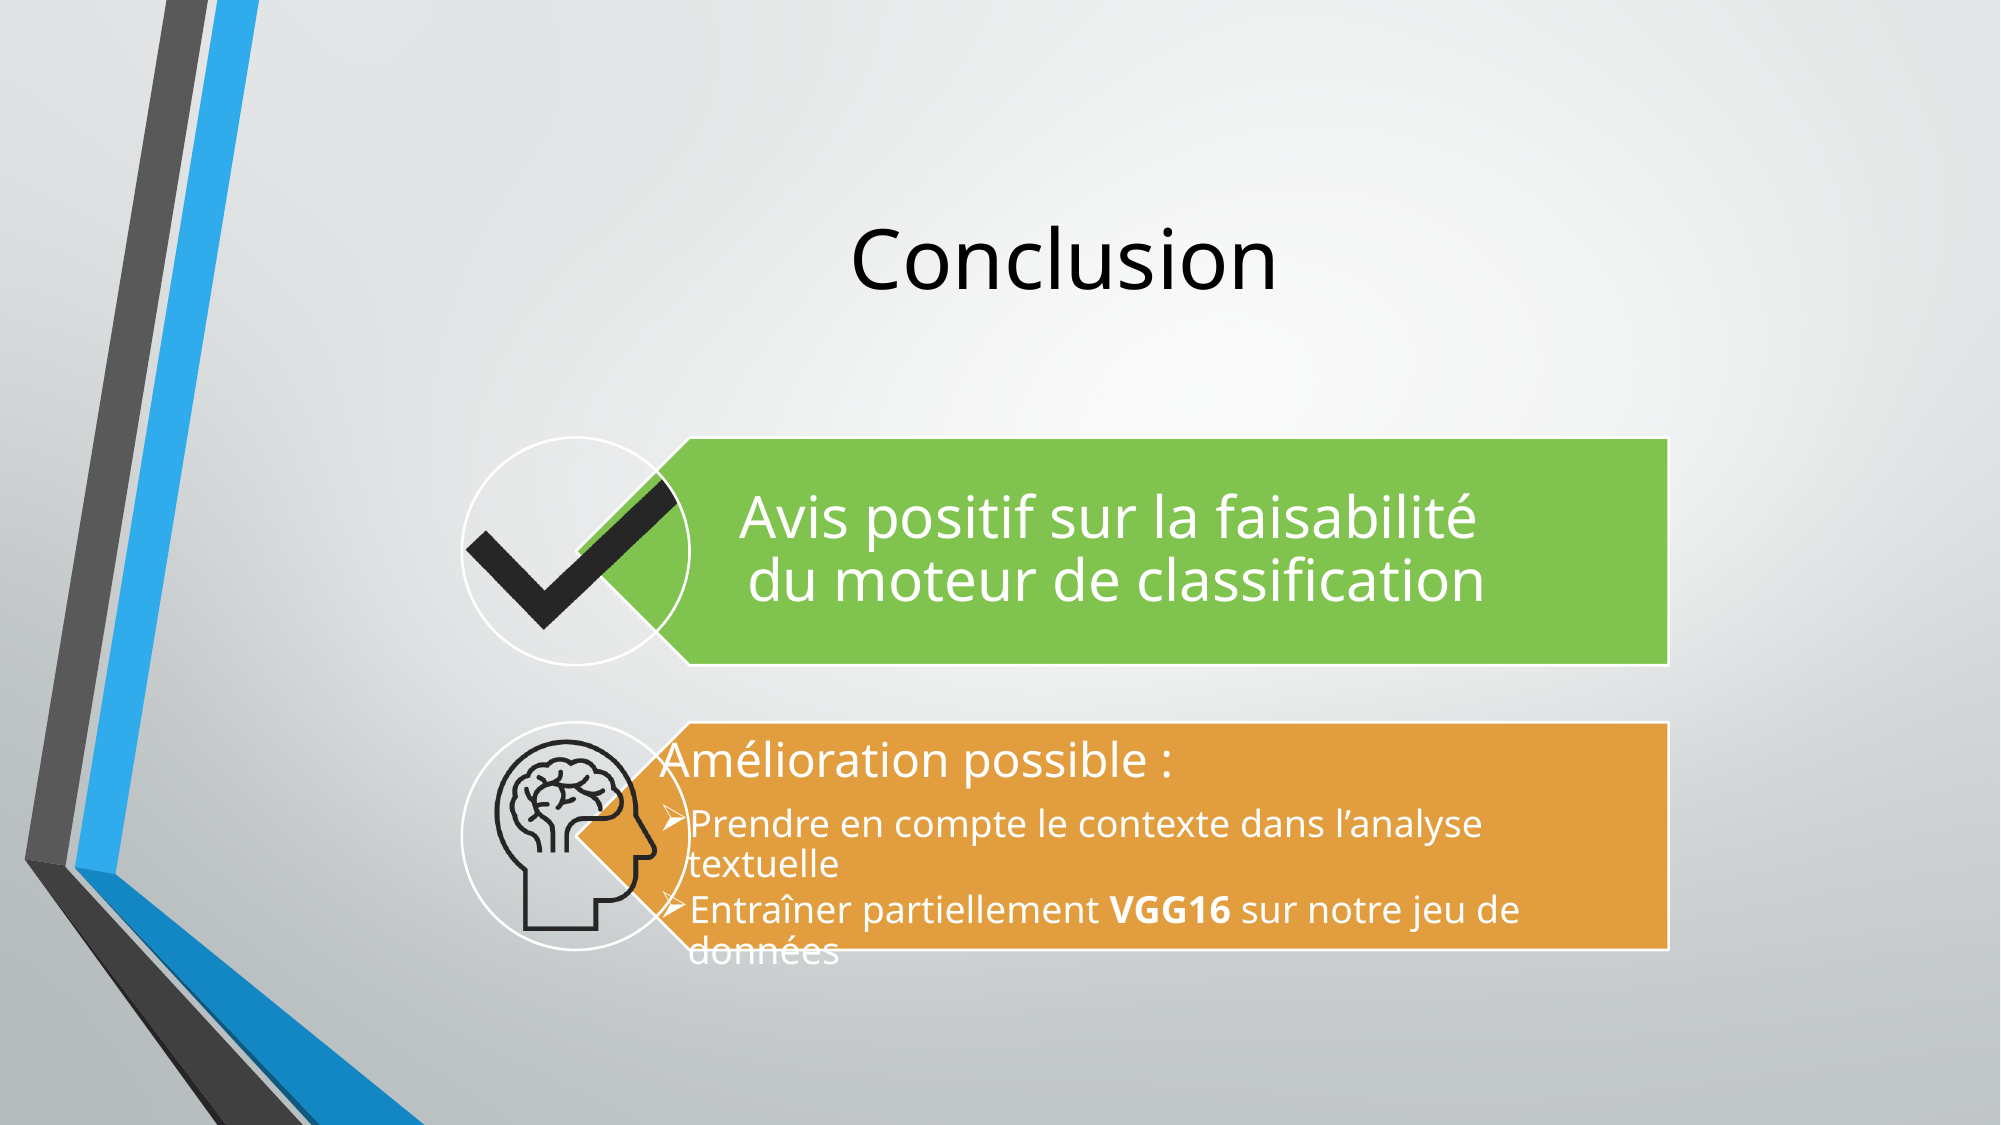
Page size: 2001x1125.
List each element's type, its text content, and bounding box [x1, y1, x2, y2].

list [243, 437, 1888, 951]
title Conclusion [243, 112, 1887, 400]
